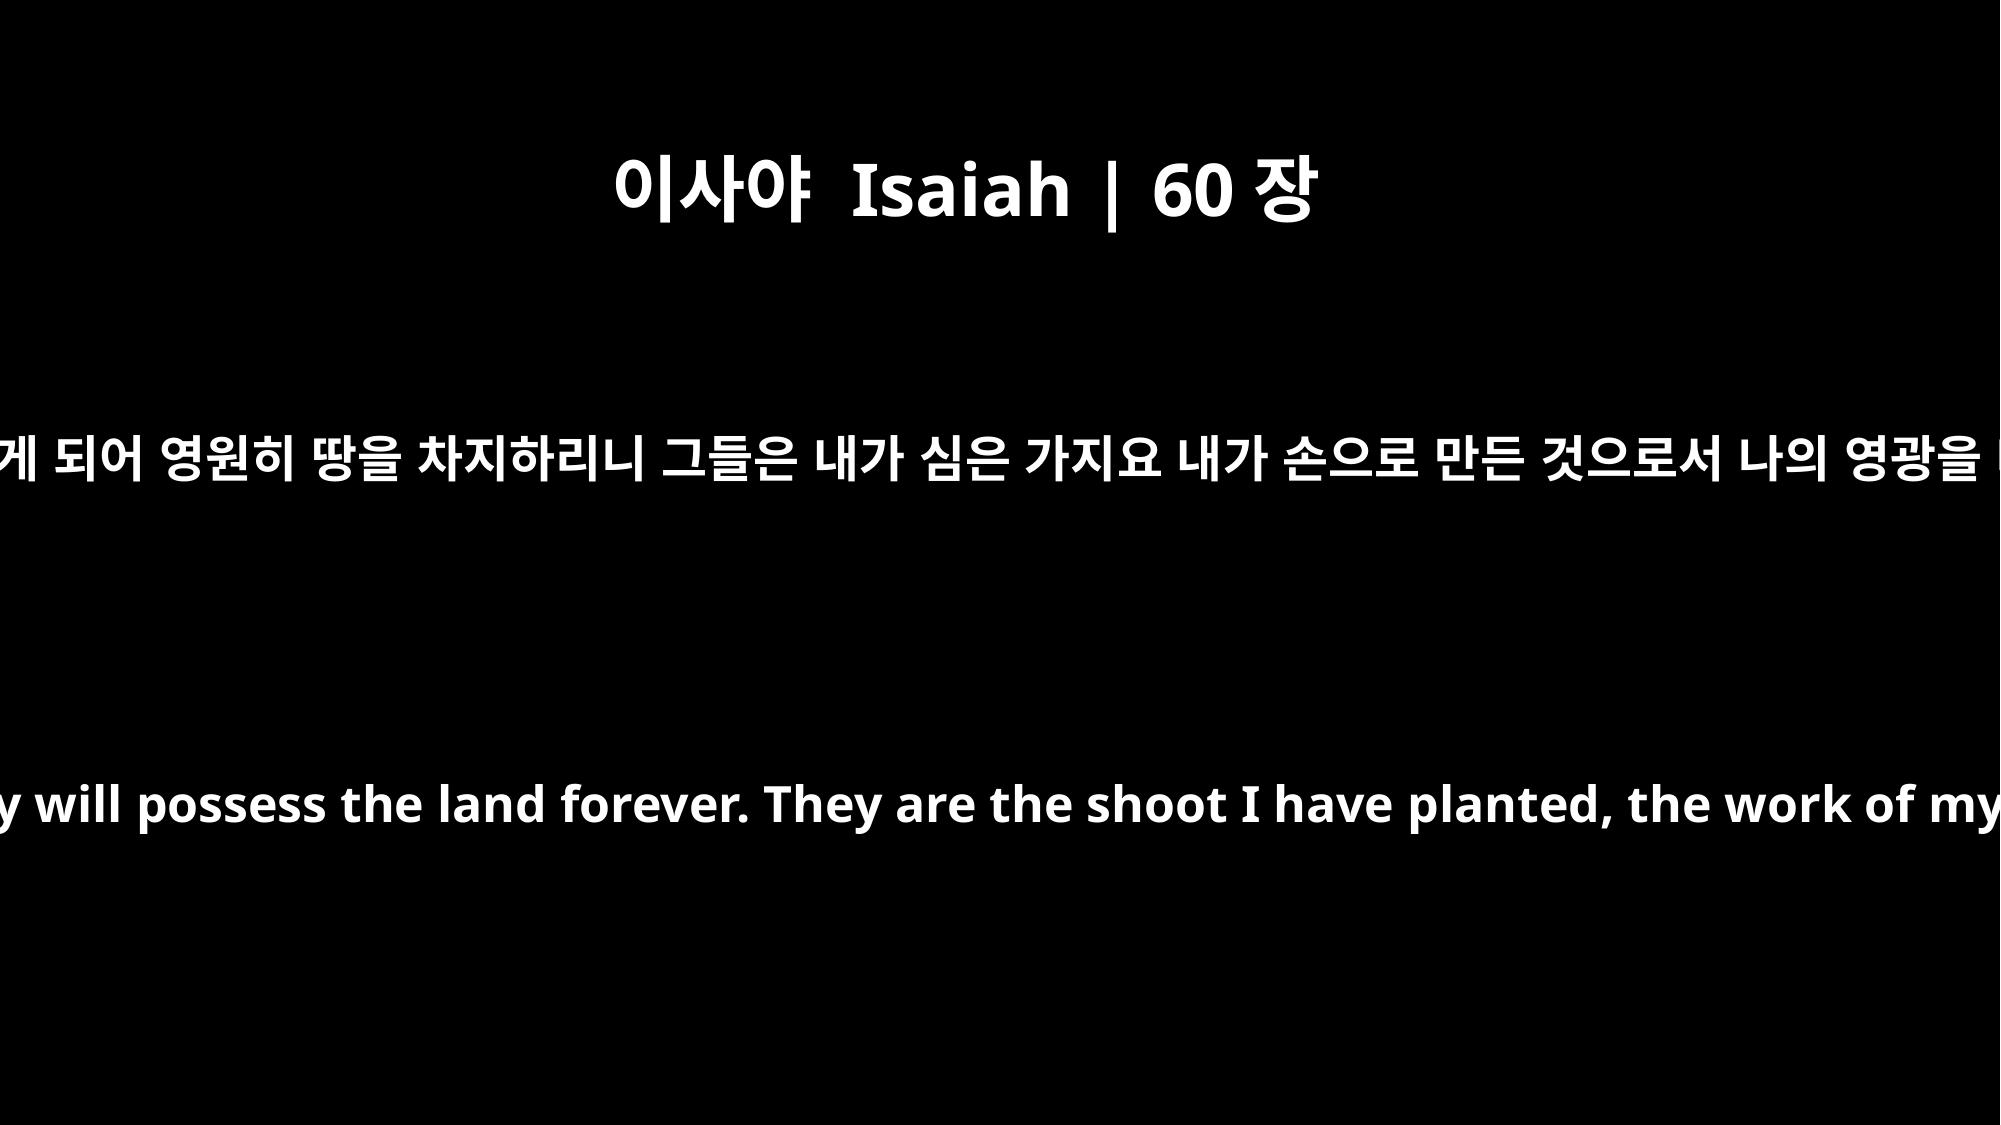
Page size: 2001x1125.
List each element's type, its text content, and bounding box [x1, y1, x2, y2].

text_box 21 네 백성이 다 의롭게 되어 영원히 땅을 차지하리니 그들은 내가 심은 가지요 내가 손으로 만든 것으로서 나의 영광을 나타낼 것인즉 [0, 359, 2000, 495]
text_box Then will all your people be righteous and they will possess the land forever. They are the shoot I have planted, the work of my hands, for the display of my splendor. [0, 764, 2000, 840]
text_box 이사야 Isaiah | 60장 [596, 136, 1336, 239]
